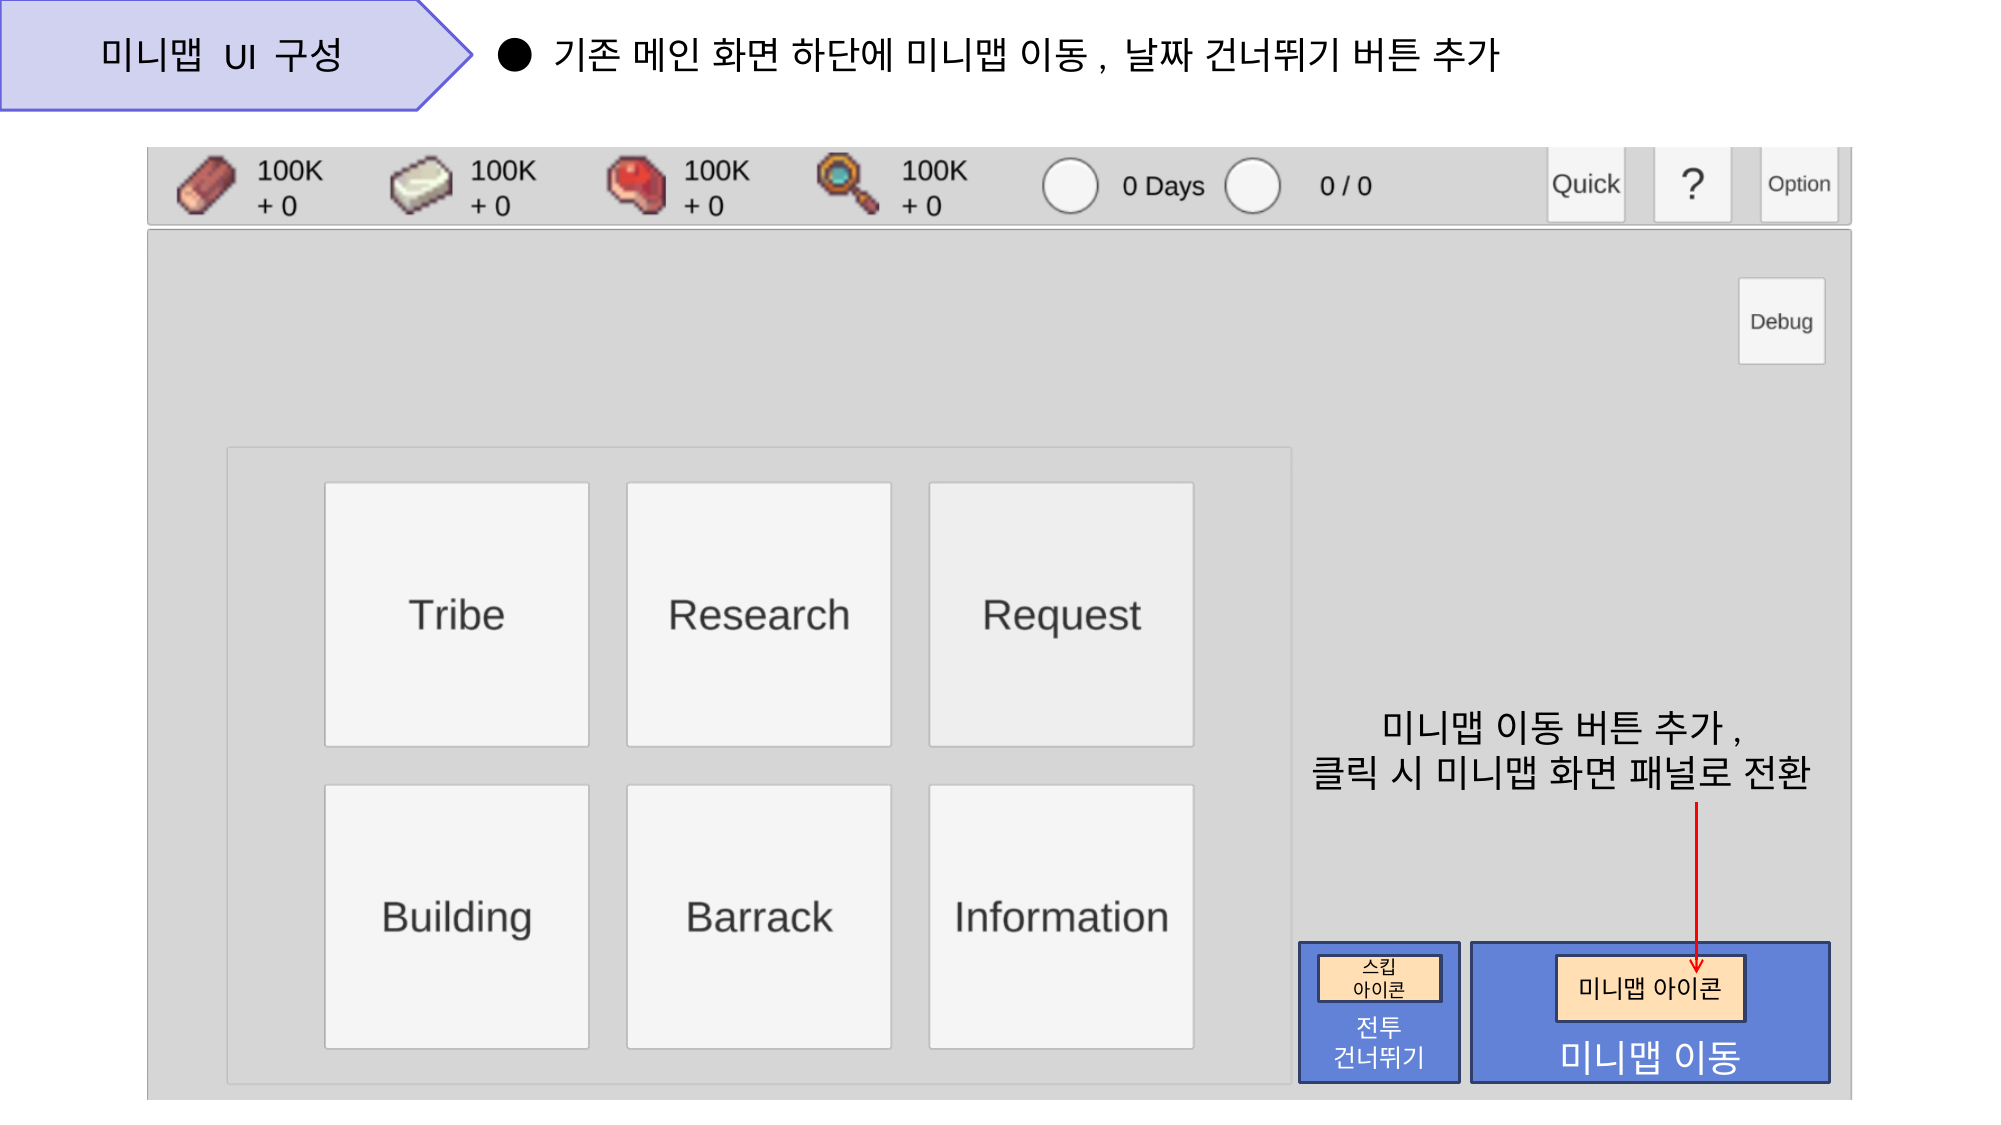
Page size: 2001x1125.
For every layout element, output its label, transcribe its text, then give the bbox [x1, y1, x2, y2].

text_box 미니맵 UI 구성 [0, 0, 474, 112]
picture [147, 146, 1853, 1101]
text_box ● 기존 메인 화면 하단에 미니맵 이동, 날짜 건너뛰기 버튼 추가 [481, 24, 2000, 85]
